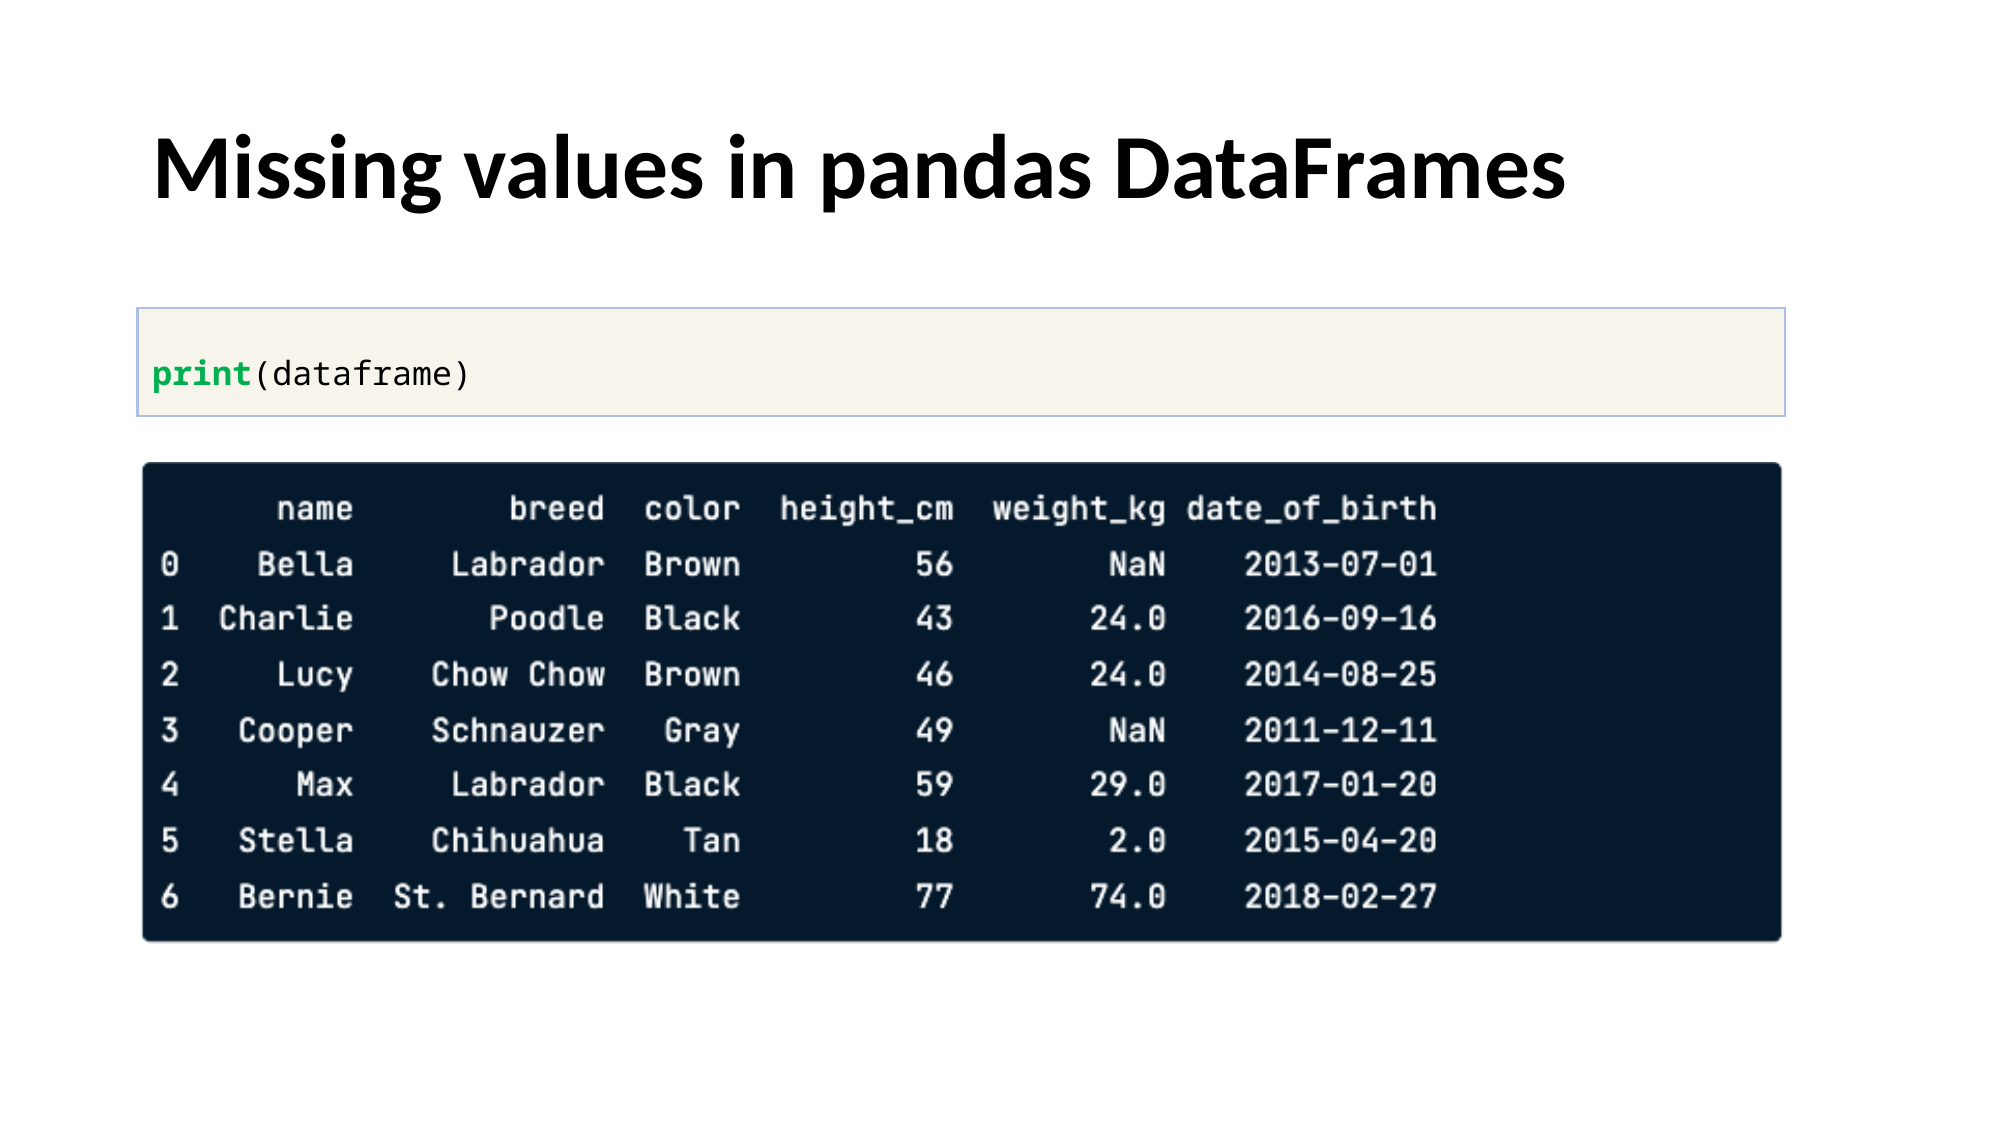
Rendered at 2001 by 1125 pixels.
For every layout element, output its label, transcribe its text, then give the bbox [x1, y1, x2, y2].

text_box print(dataframe) [136, 307, 1786, 417]
title Missing values in pandas DataFrames [137, 59, 1863, 278]
picture [137, 462, 1786, 950]
